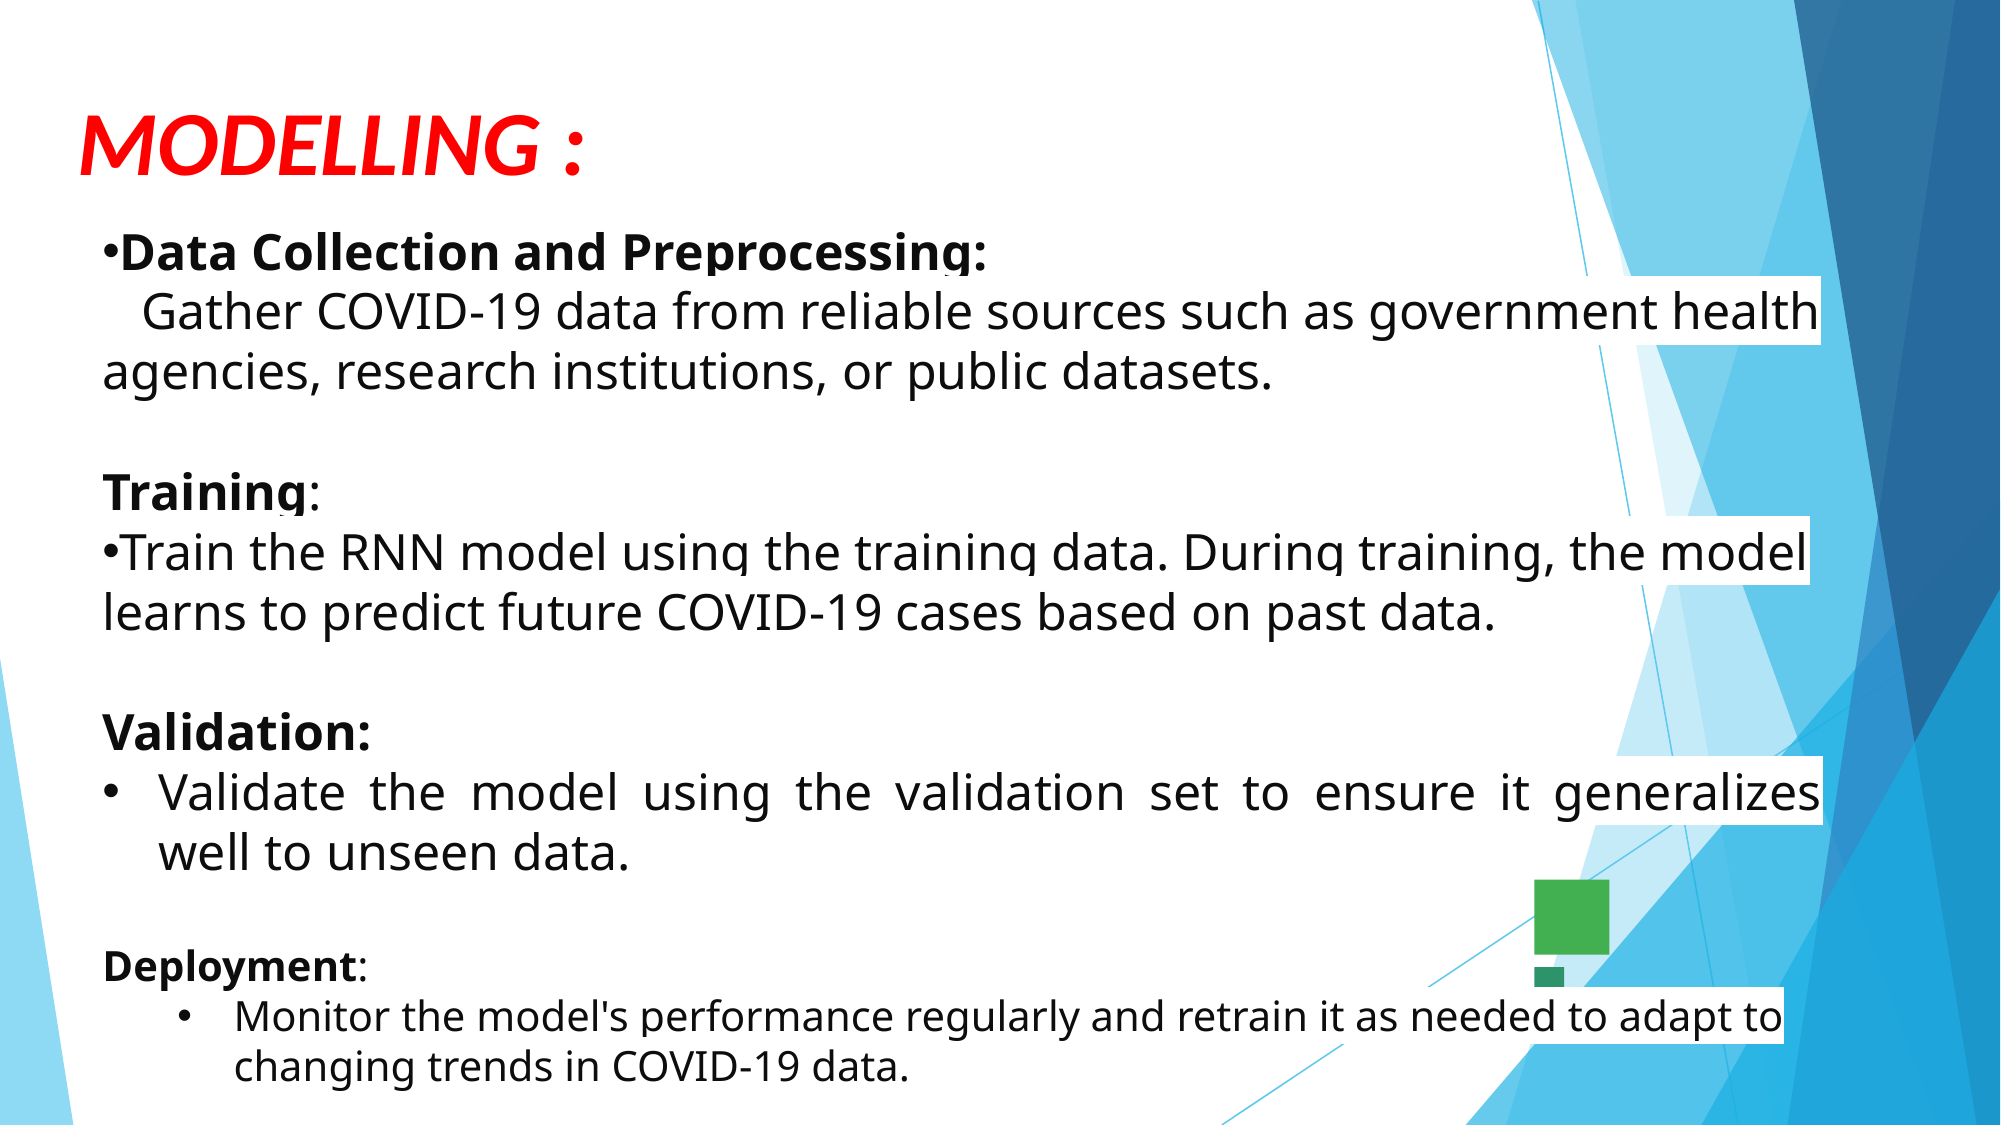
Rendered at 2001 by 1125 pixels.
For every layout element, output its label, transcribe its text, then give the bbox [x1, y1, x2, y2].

text_box Data Collection and Preprocessing: Gather COVID-19 data from reliable sources such as government health agencies, research institutions, or public datasets. Training: Train the RNN model using the training data. During training, the model learns to predict future COVID-19 cases based on past data. Validation: Validate the model using the validation set to ensure it generalizes well to unseen data. Deployment: Monitor the model's performance regularly and retrain it as needed to adapt to changing trends in COVID-19 data. [87, 212, 1838, 1098]
text_box MODELLING : [74, 81, 617, 194]
picture [273, 1060, 287, 1091]
